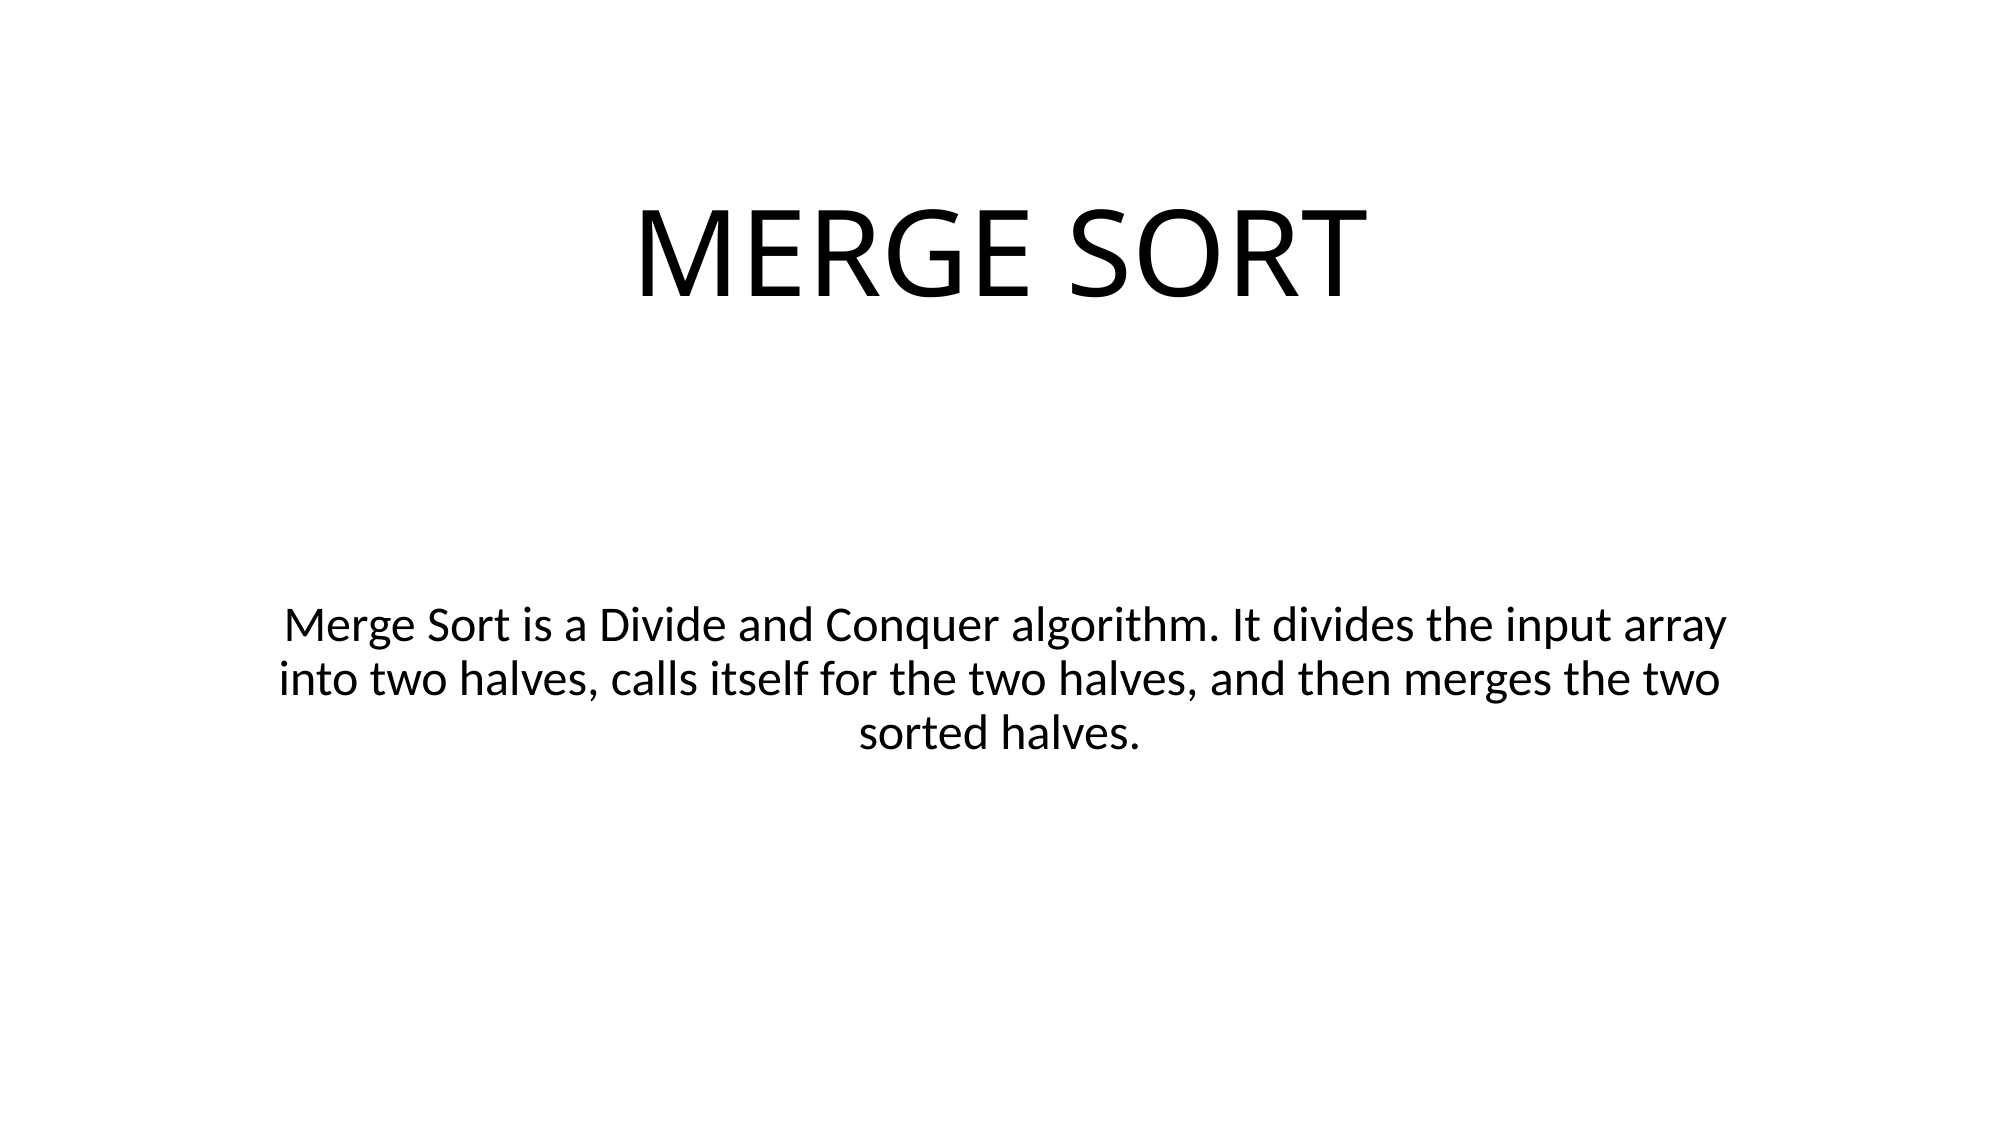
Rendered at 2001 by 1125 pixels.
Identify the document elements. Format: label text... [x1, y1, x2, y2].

title MERGE SORT [249, 184, 1750, 330]
subtitle Merge Sort is a Divide and Conquer algorithm. It divides the input array into two halves, calls itself for the two halves, and then merges the two sorted halves. [249, 590, 1750, 863]
